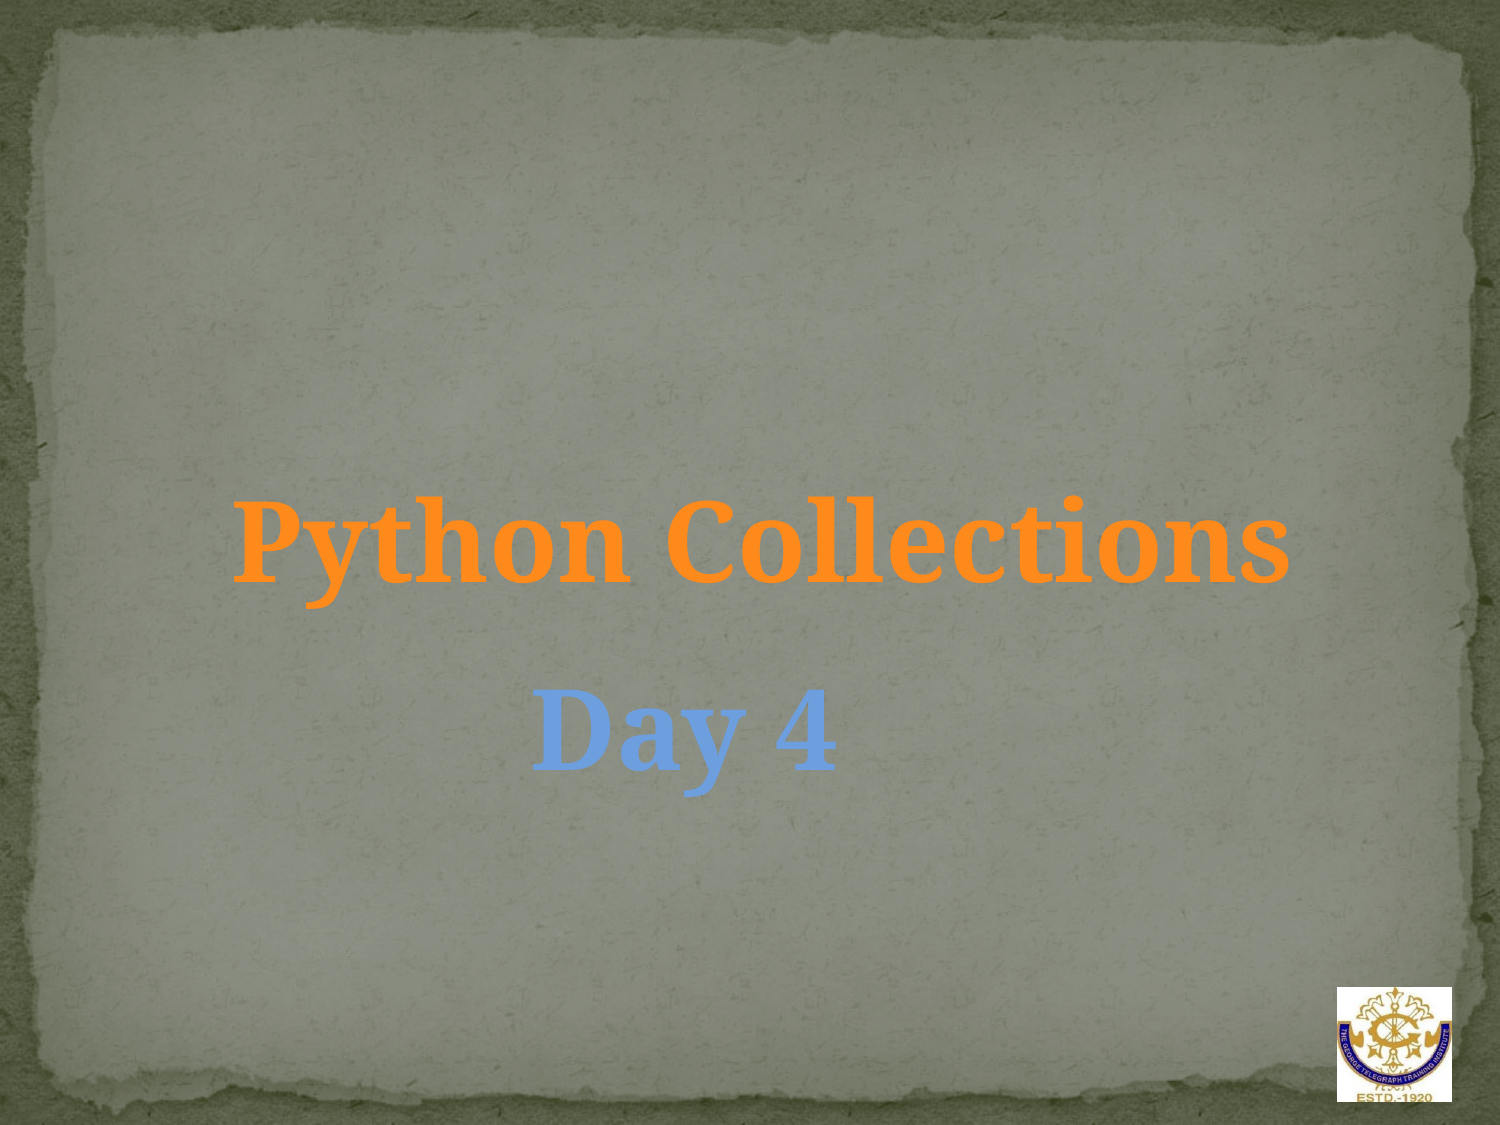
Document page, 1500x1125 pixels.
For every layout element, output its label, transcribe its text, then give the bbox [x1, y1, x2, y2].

picture [1337, 987, 1452, 1102]
text_box Python Collections [216, 462, 1309, 613]
text_box Day 4 [514, 649, 854, 800]
